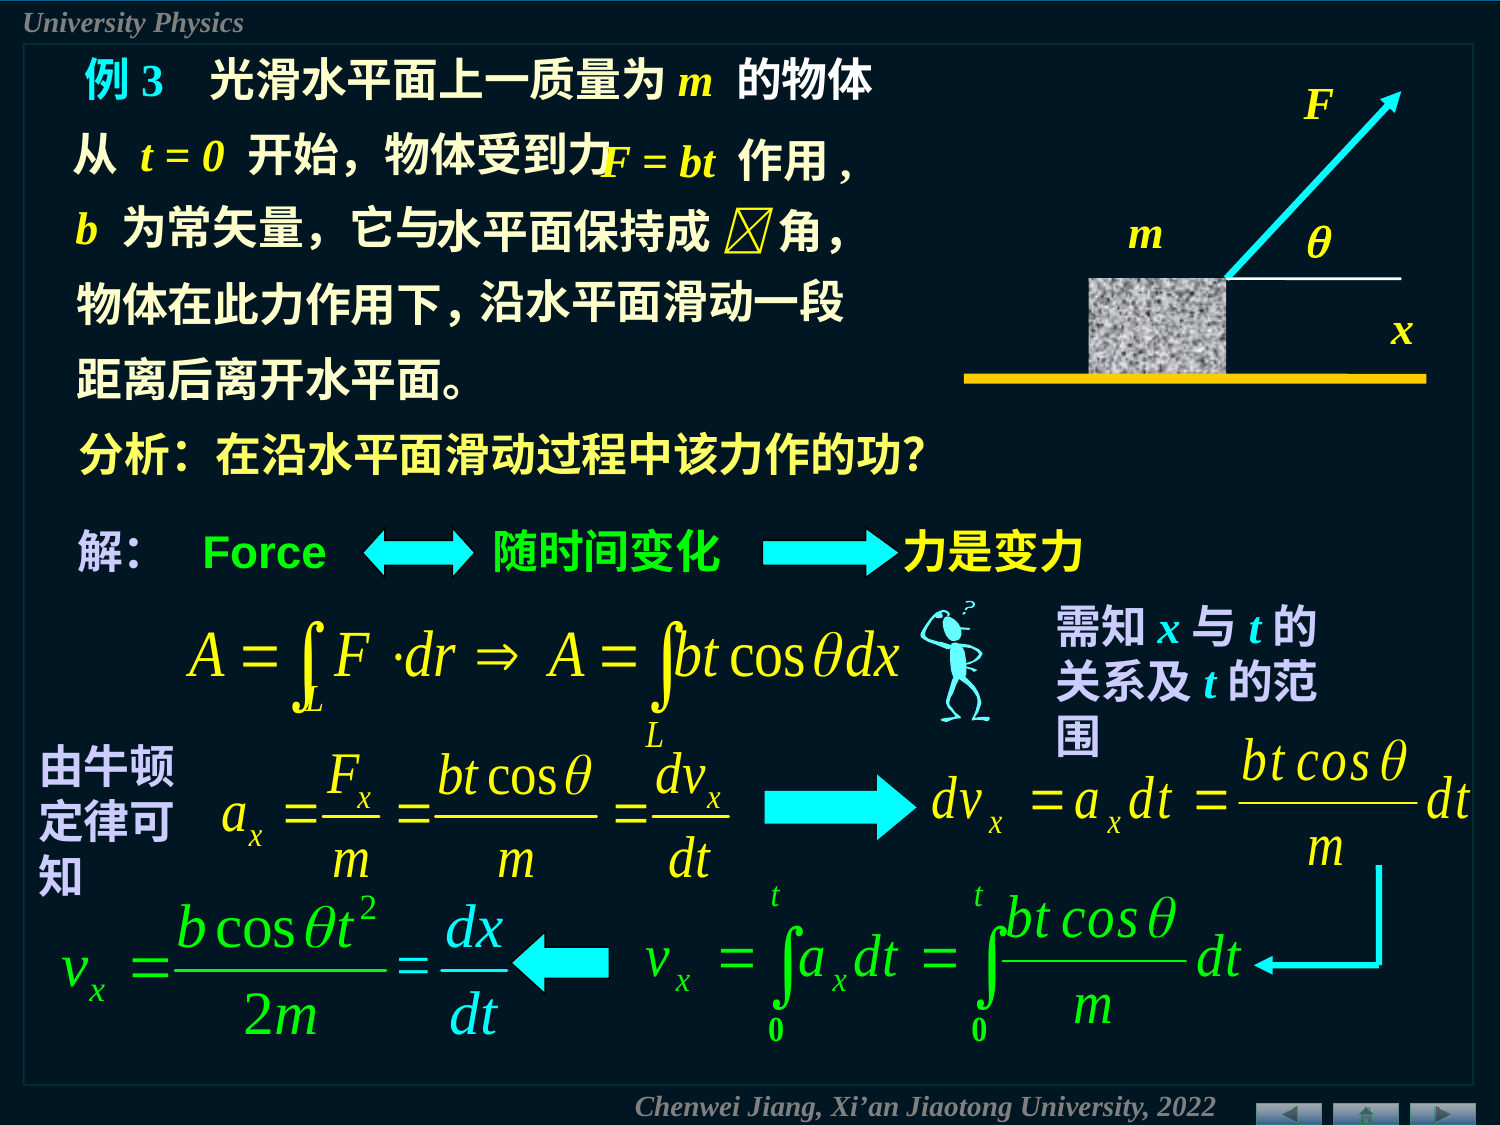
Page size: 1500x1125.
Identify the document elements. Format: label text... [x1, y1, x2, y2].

text_box 由牛顿定律可知 [23, 730, 208, 911]
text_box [52, 877, 519, 1048]
text_box [362, 527, 475, 578]
text_box [1088, 278, 1227, 378]
text_box x [1376, 291, 1442, 361]
text_box [765, 776, 916, 839]
text_box 水平面保持成  角， [421, 195, 1110, 265]
text_box 需知x与t的关系及t的范围 [1040, 590, 1364, 720]
text_box 力是变力 [887, 515, 1288, 585]
text_box m [1113, 195, 1216, 265]
text_box 分析：在沿水平面滑动过程中该力作的功？ [64, 417, 1289, 488]
text_box 随时间变化 [455, 515, 887, 585]
text_box [1392, 91, 1402, 105]
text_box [213, 767, 739, 891]
text_box  [1288, 203, 1392, 274]
text_box [762, 527, 887, 578]
text_box b 为常矢量，它与 [49, 191, 585, 261]
text_box 沿水平面滑动一段 [464, 265, 1237, 336]
text_box 例3 光滑水平面上一质量为m 的物体 [69, 42, 1020, 113]
text_box F = bt 作用, [585, 124, 1274, 195]
text_box 距离后离开水平面。 [61, 342, 737, 413]
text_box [921, 721, 1483, 876]
text_box [523, 931, 610, 995]
text_box F [1288, 66, 1392, 136]
text_box 解： [62, 515, 187, 585]
text_box 沿水平面滑动一段 [1227, 265, 1465, 336]
text_box 从 t = 0 开始，物体受到力 [36, 117, 950, 188]
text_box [919, 600, 991, 723]
text_box 物体在此力作用下， [61, 267, 850, 338]
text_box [176, 598, 911, 759]
text_box Force [187, 515, 438, 585]
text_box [1253, 865, 1380, 966]
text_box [637, 865, 1254, 1053]
